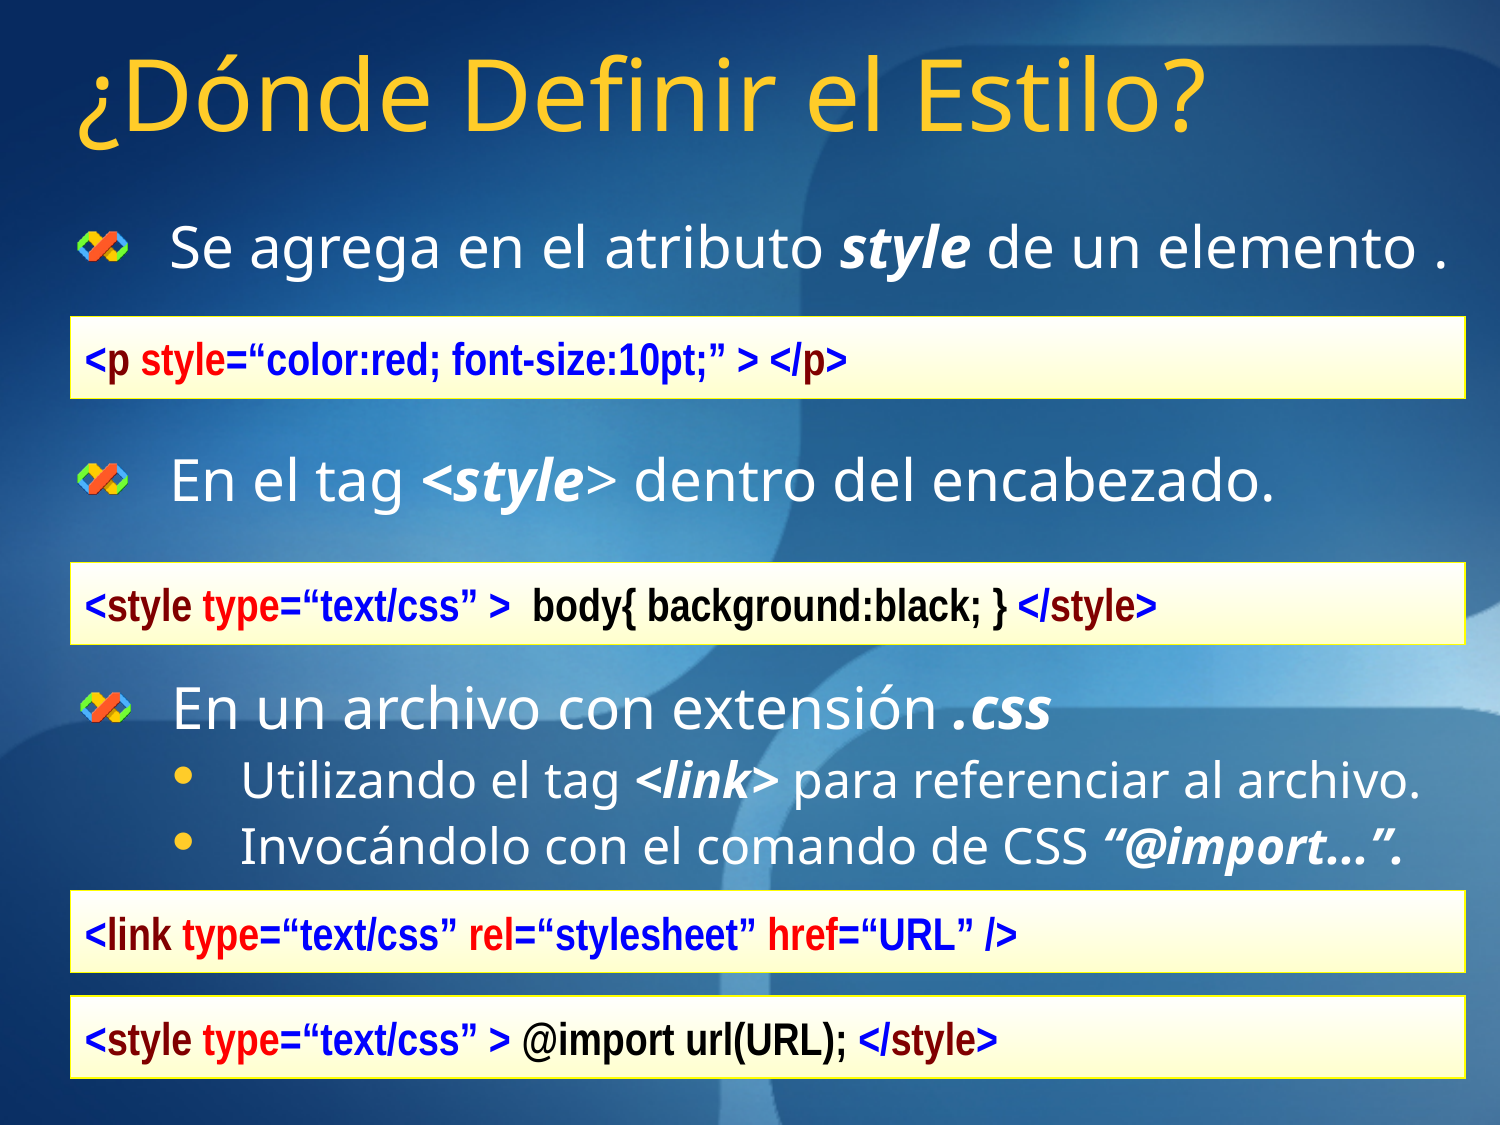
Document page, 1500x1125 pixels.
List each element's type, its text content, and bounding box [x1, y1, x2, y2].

text_box En un archivo con extensión .css Utilizando el tag <link> para referenciar al archivo. Invocándolo con el comando de CSS “@import...”. [65, 672, 1500, 883]
picture [77, 463, 128, 495]
text_box <style type=“text/css” > @import url(URL); </style> [70, 996, 1465, 1079]
picture [80, 692, 131, 723]
text_box <link type=“text/css” rel=“stylesheet” href=“URL” /> [70, 890, 1465, 973]
picture [0, 0, 1500, 1125]
text_box <style type=“text/css” > body{ background:black; } </style> [70, 562, 1465, 645]
text_box <p style=“color:red; font-size:10pt;” > </p> [70, 316, 1465, 399]
picture [77, 231, 128, 262]
list Se agrega en el atributo style de un elemento . En el tag <style> dentro del encabezado. [62, 210, 1500, 534]
title ¿Dónde Definir el Estilo? [62, 37, 1440, 161]
